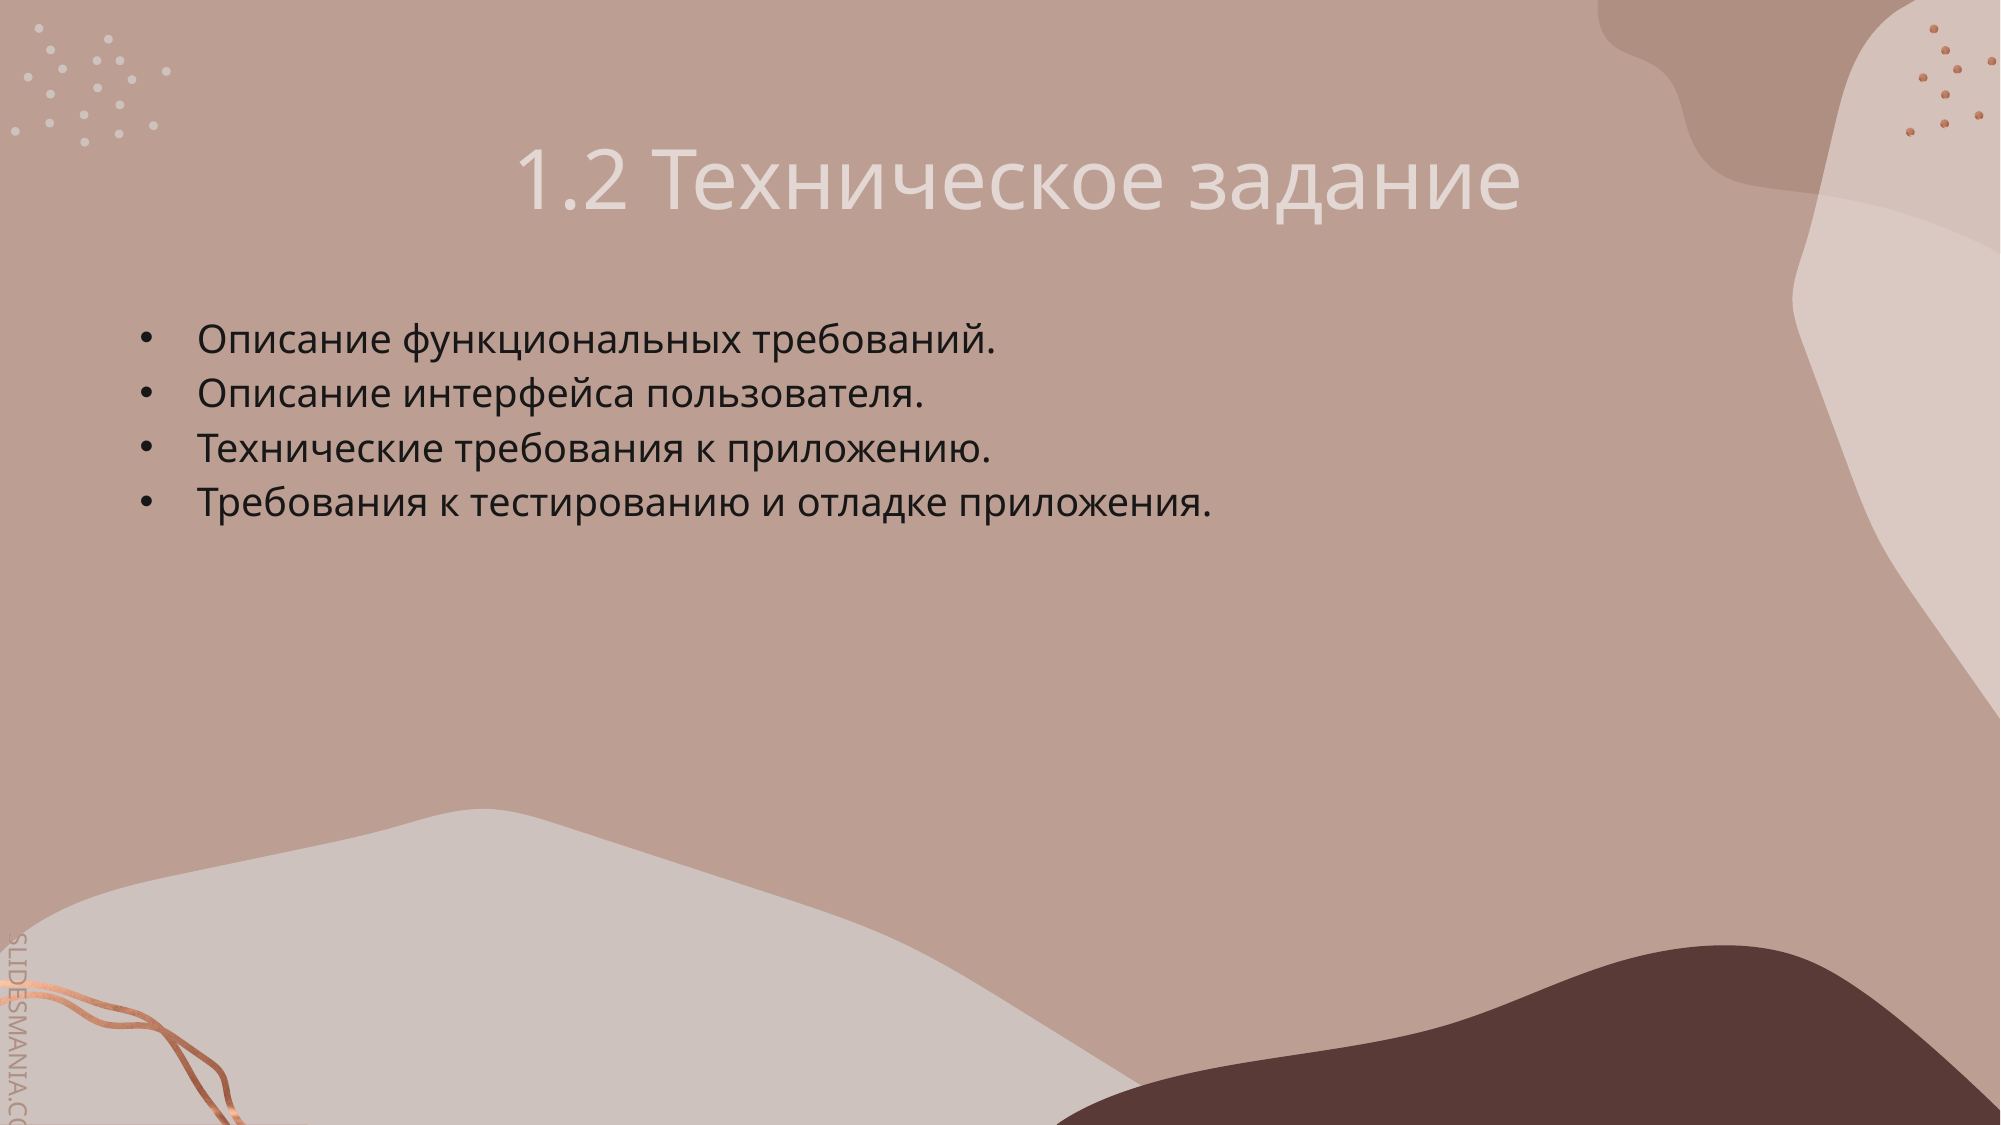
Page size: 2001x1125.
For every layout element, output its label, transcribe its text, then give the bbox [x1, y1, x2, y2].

picture [1905, 127, 1915, 137]
title 1.2 Техническое задание [141, 106, 1897, 232]
picture [1953, 65, 1962, 74]
picture [1987, 56, 1997, 66]
picture [1918, 73, 1928, 83]
picture [0, 980, 247, 1125]
list Описание функциональных требований. Описание интерфейса пользователя. Технические требования к приложению. Требования к тестированию и отладке приложения. [101, 286, 1897, 797]
picture [1940, 119, 1950, 129]
picture [1929, 24, 1939, 34]
picture [1941, 46, 1950, 55]
picture [1974, 111, 1984, 120]
picture [1941, 90, 1950, 100]
